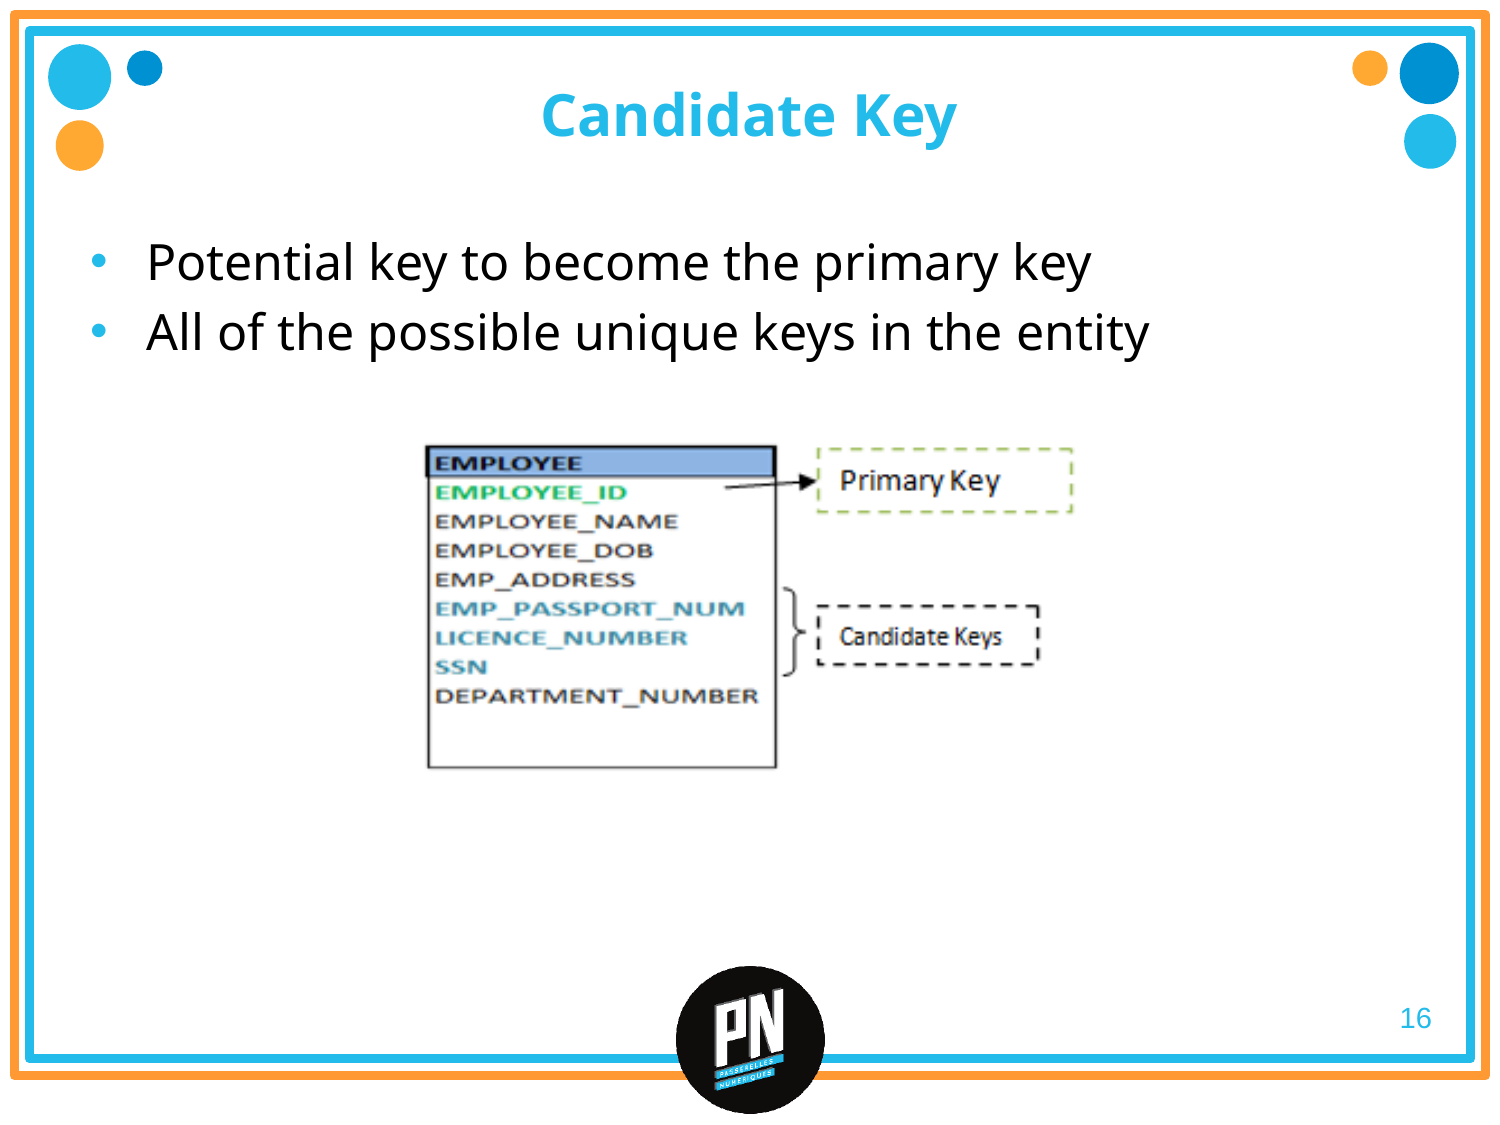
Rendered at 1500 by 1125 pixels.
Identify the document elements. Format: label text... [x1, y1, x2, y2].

picture [674, 964, 826, 1115]
title Candidate Key [75, 36, 1424, 191]
picture [399, 399, 1100, 815]
list Potential key to become the primary key All of the possible unique keys in the entity [75, 222, 1424, 866]
